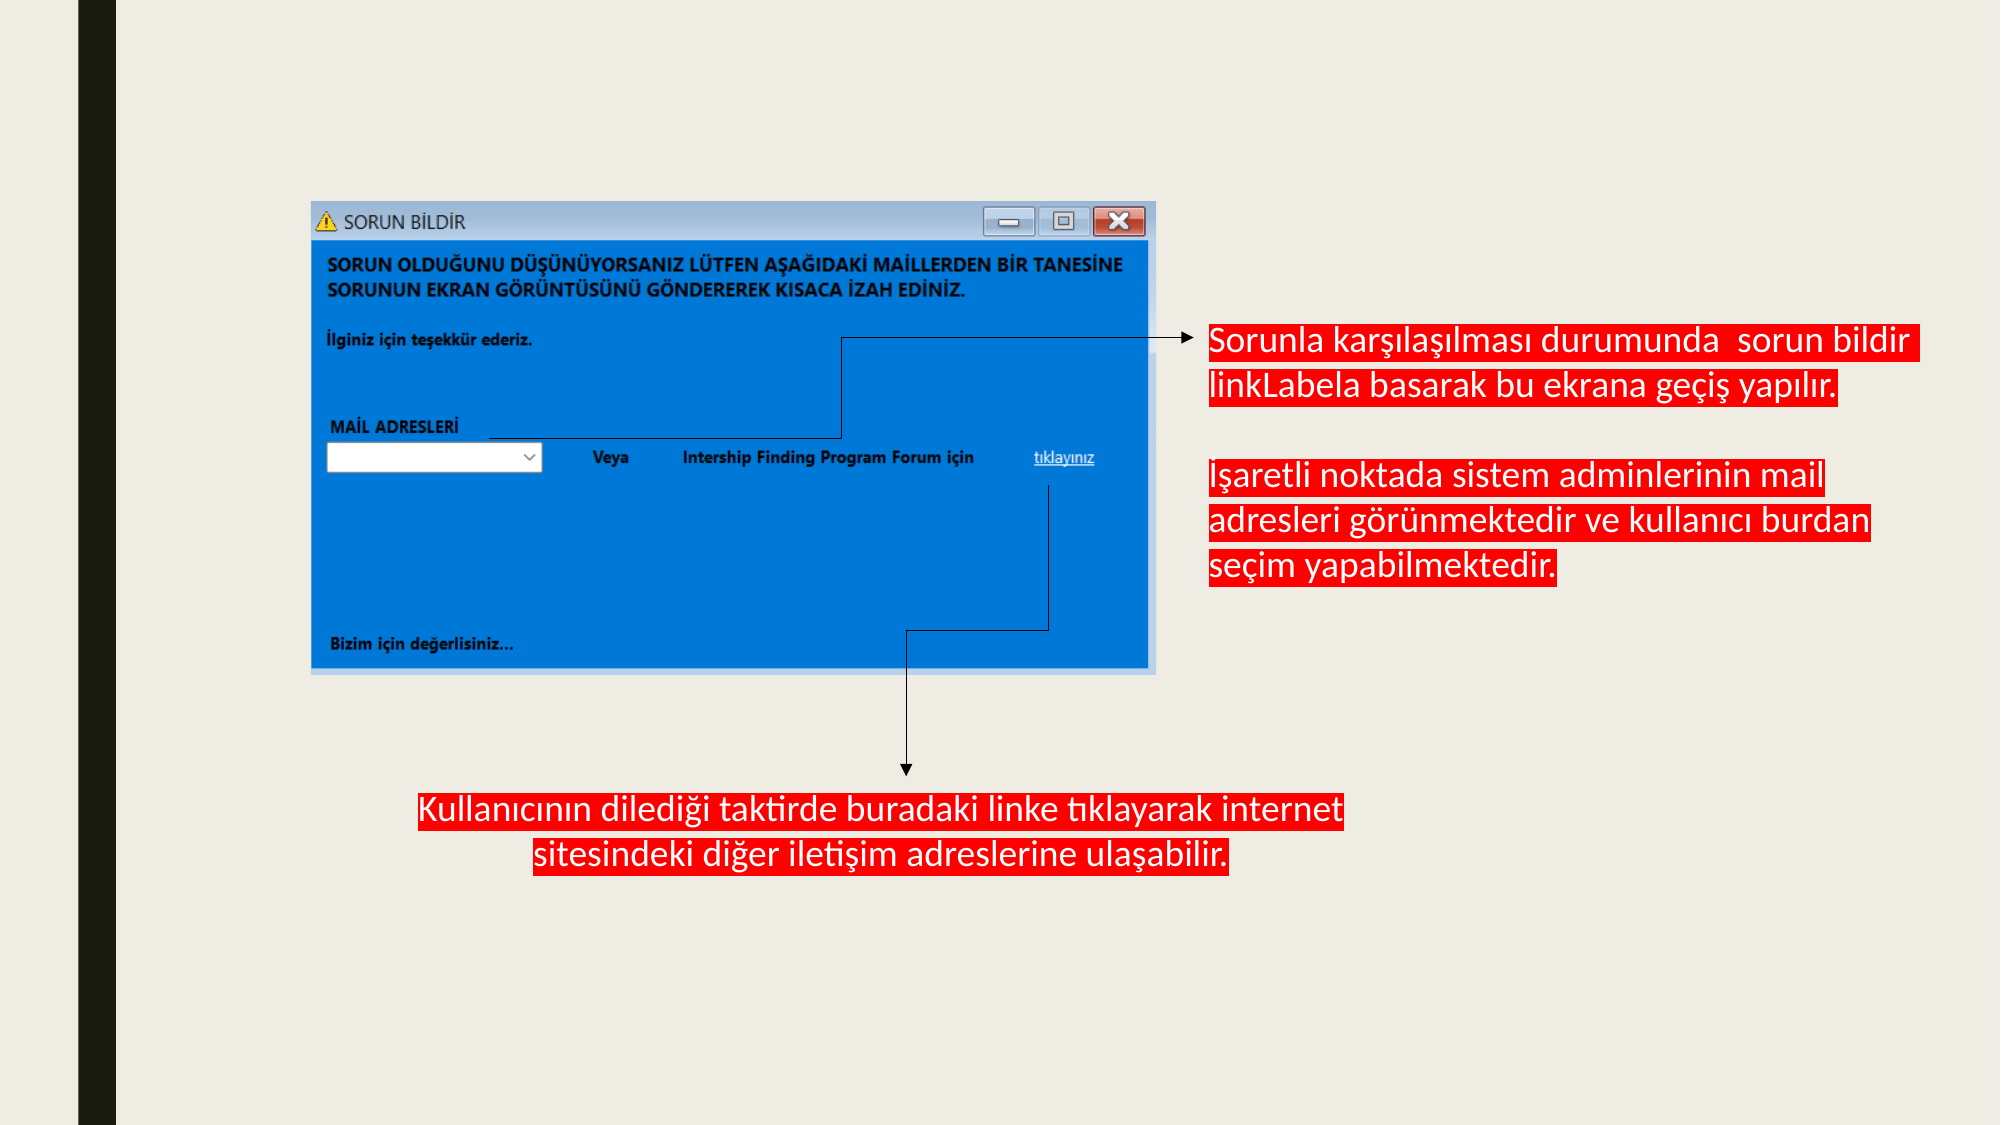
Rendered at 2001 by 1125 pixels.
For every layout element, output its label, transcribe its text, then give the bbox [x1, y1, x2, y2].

picture [310, 201, 1157, 675]
text_box Sorunla karşılaşılması durumunda sorun bildir linkLabela basarak bu ekrana geçiş yapılır. İşaretli noktada sistem adminlerinin mail adresleri görünmektedir ve kullanıcı burdan seçim yapabilmektedir. [1193, 307, 1974, 637]
text_box Kullanıcının dilediği taktirde buradaki linke tıklayarak internet sitesindeki diğer iletişim adreslerine ulaşabilir. [381, 776, 1382, 881]
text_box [831, 559, 1123, 702]
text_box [489, 337, 1194, 439]
